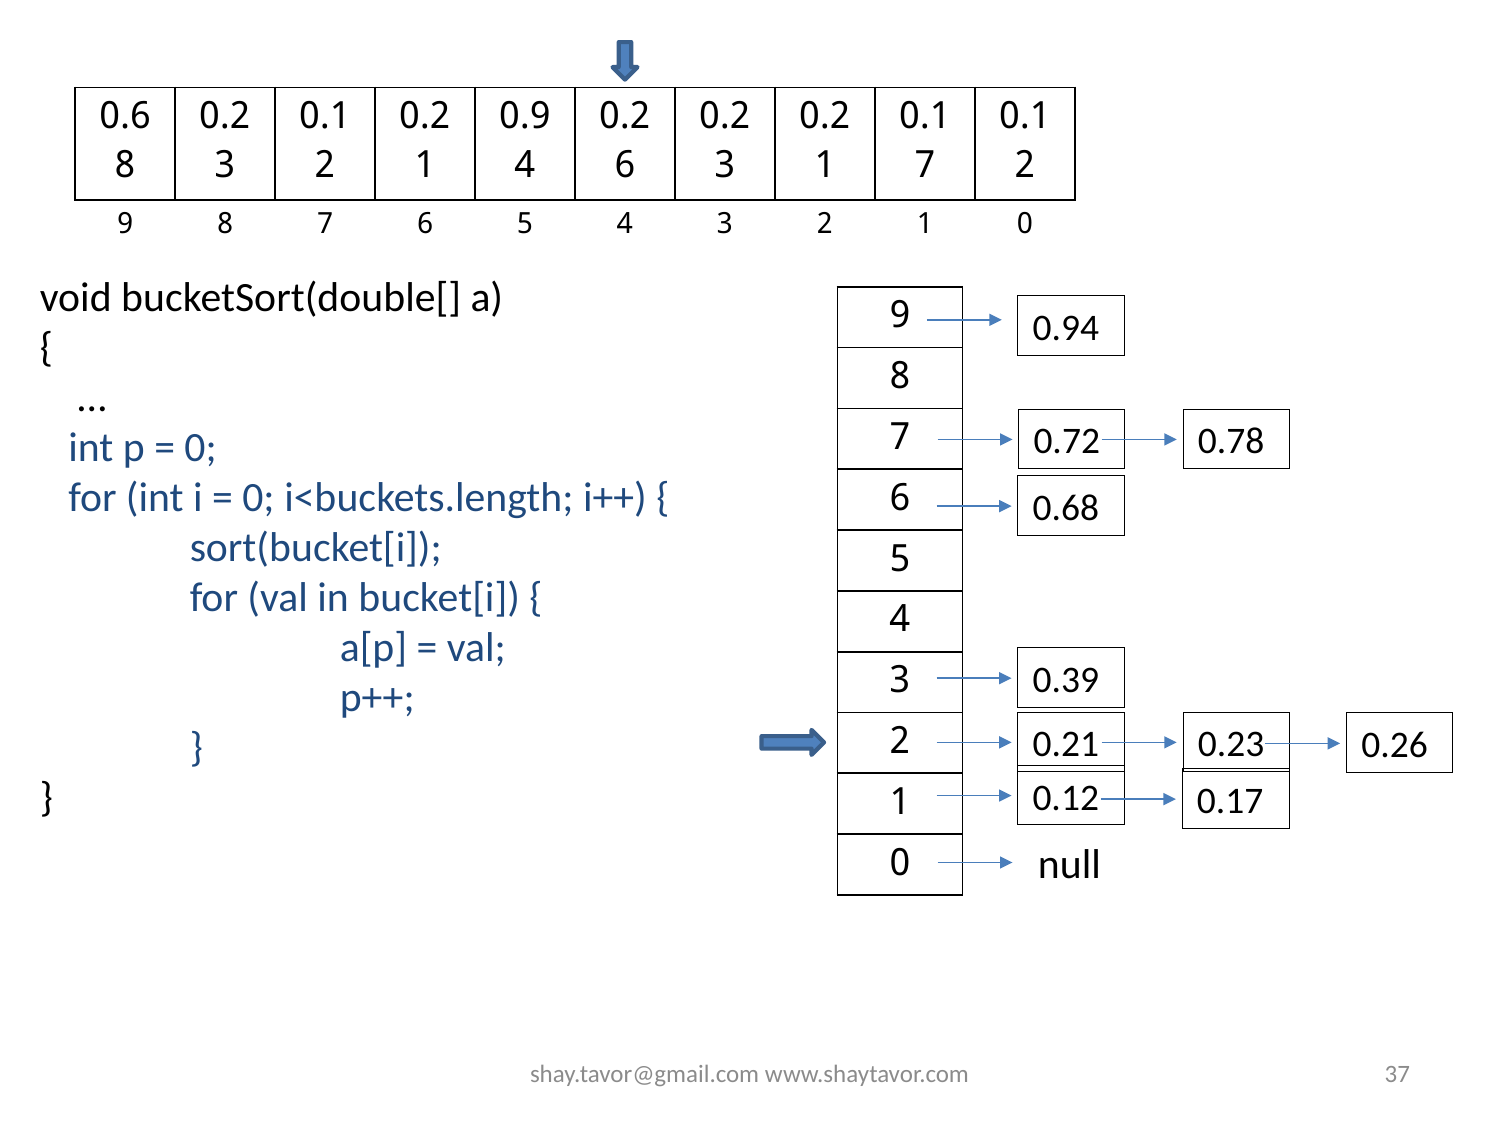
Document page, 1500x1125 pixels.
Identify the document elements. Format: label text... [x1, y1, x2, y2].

table_cell 3 [838, 653, 962, 712]
text_box 0.78 [1183, 409, 1290, 469]
table_cell 7 [275, 201, 375, 261]
text_box 0.23 [1183, 712, 1290, 768]
table_cell 2 [838, 713, 962, 772]
text_box 0.68 [1017, 475, 1125, 536]
table_cell 9 [75, 201, 175, 261]
table_cell 5 [475, 201, 575, 261]
table_cell 4 [575, 201, 675, 261]
table_header 9 [838, 288, 962, 347]
table_header 0.94 [476, 88, 574, 199]
table_cell 1 [838, 774, 962, 833]
text_box 0.39 [1017, 647, 1125, 708]
table_cell 8 [175, 201, 275, 261]
table_header 0.12 [276, 88, 374, 199]
table_cell 4 [838, 592, 962, 651]
table_cell 2 [775, 201, 875, 261]
text_box 0.12 [1017, 772, 1125, 825]
table_header 0.12 [976, 88, 1074, 199]
slide_number 37 [1074, 1042, 1425, 1103]
table_header 0.26 [576, 88, 674, 199]
table_header 0.23 [676, 88, 774, 199]
footer shay.tavor@gmail.com www.shaytavor.com [512, 1042, 988, 1103]
table_cell 6 [838, 470, 962, 529]
text_box 0.26 [1346, 712, 1453, 773]
text_box null [1023, 829, 1136, 895]
table_header 0.21 [376, 88, 474, 199]
table_cell 3 [675, 201, 775, 261]
text_box 0.94 [1017, 295, 1125, 356]
table_cell 1 [875, 201, 975, 261]
table_cell 5 [838, 531, 962, 590]
table_header 0.21 [776, 88, 874, 199]
text_box [610, 40, 640, 82]
text_box 0.21 [1017, 712, 1125, 772]
text_box 0.72 [1018, 409, 1125, 469]
text_box void bucketSort(double[] a) { … int p = 0; for (int i = 0; i<buckets.length; i++) { sort(bucket[i]); for (val in bucket[i]) { a[p] = val; p++; } } [24, 262, 725, 828]
table_cell 8 [838, 348, 962, 408]
text_box [759, 727, 827, 757]
table_header 0.68 [76, 88, 174, 199]
table_cell 6 [375, 201, 475, 261]
text_box 0.17 [1182, 768, 1290, 829]
table_cell 7 [838, 409, 962, 468]
table_header 0.17 [876, 88, 974, 199]
table_cell 0 [838, 835, 962, 894]
table_header 0.23 [176, 88, 274, 199]
table_cell 0 [975, 201, 1075, 261]
